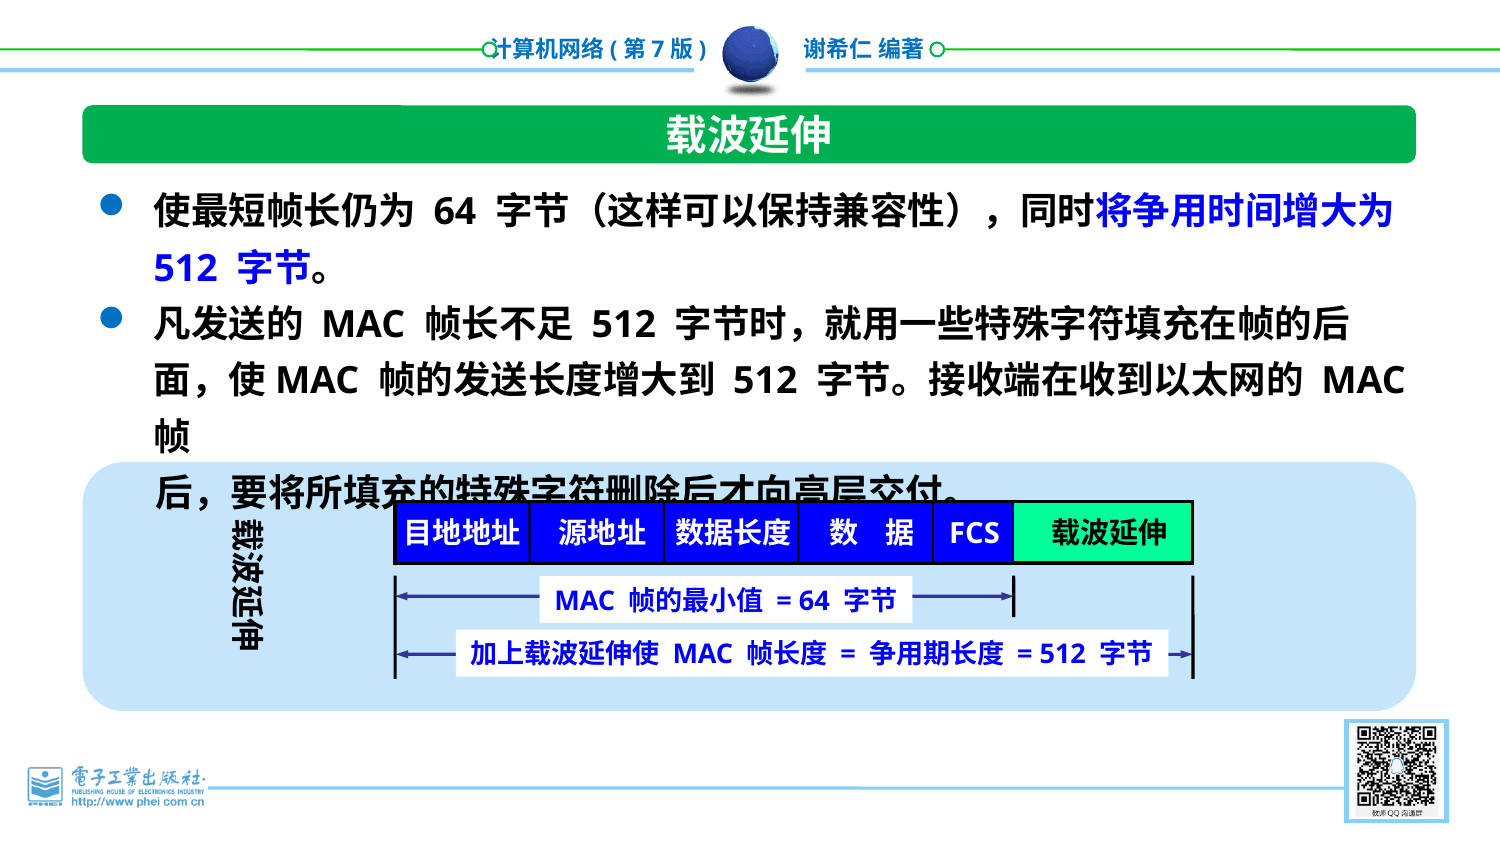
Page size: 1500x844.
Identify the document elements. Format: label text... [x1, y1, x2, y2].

picture [23, 764, 208, 809]
text_box [82, 105, 650, 164]
text_box [848, 105, 1417, 164]
text_box 载波延伸 [650, 101, 848, 167]
picture [1355, 724, 1438, 817]
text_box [388, 500, 1194, 679]
text_box 使最短帧长仍为 64 字节（这样可以保持兼容性），同时将争用时间增大为 512 字节。 凡发送的 MAC 帧长不足 512 字节时，就用一些特殊字符填充在帧的后面，使MAC 帧的发送长度增大到 512 字节。接收端在收到以太网的 MAC 帧 后，要将所填充的特殊字符删除后才向高层交付。 [82, 168, 1428, 522]
picture [720, 24, 780, 100]
text_box [80, 491, 1419, 714]
text_box 载波延伸 [205, 510, 277, 661]
